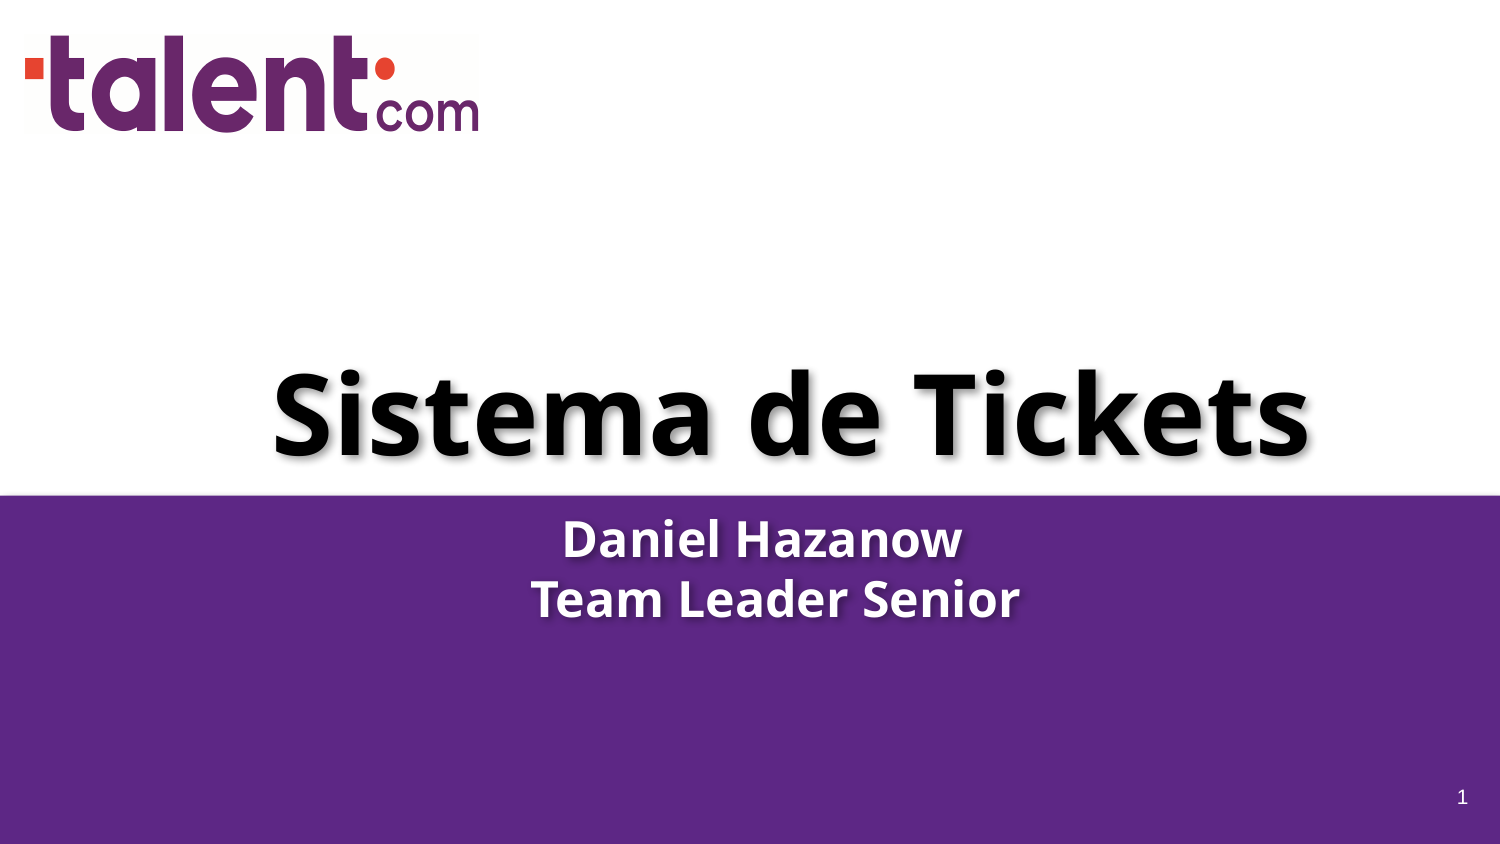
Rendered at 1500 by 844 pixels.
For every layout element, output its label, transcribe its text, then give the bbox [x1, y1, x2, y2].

slide_number 1 [1393, 764, 1484, 829]
text_box Daniel Hazanow Team Leader Senior [404, 492, 1134, 557]
title Sistema de Tickets [67, 276, 1500, 493]
picture [24, 34, 479, 135]
subtitle [0, 495, 1500, 844]
